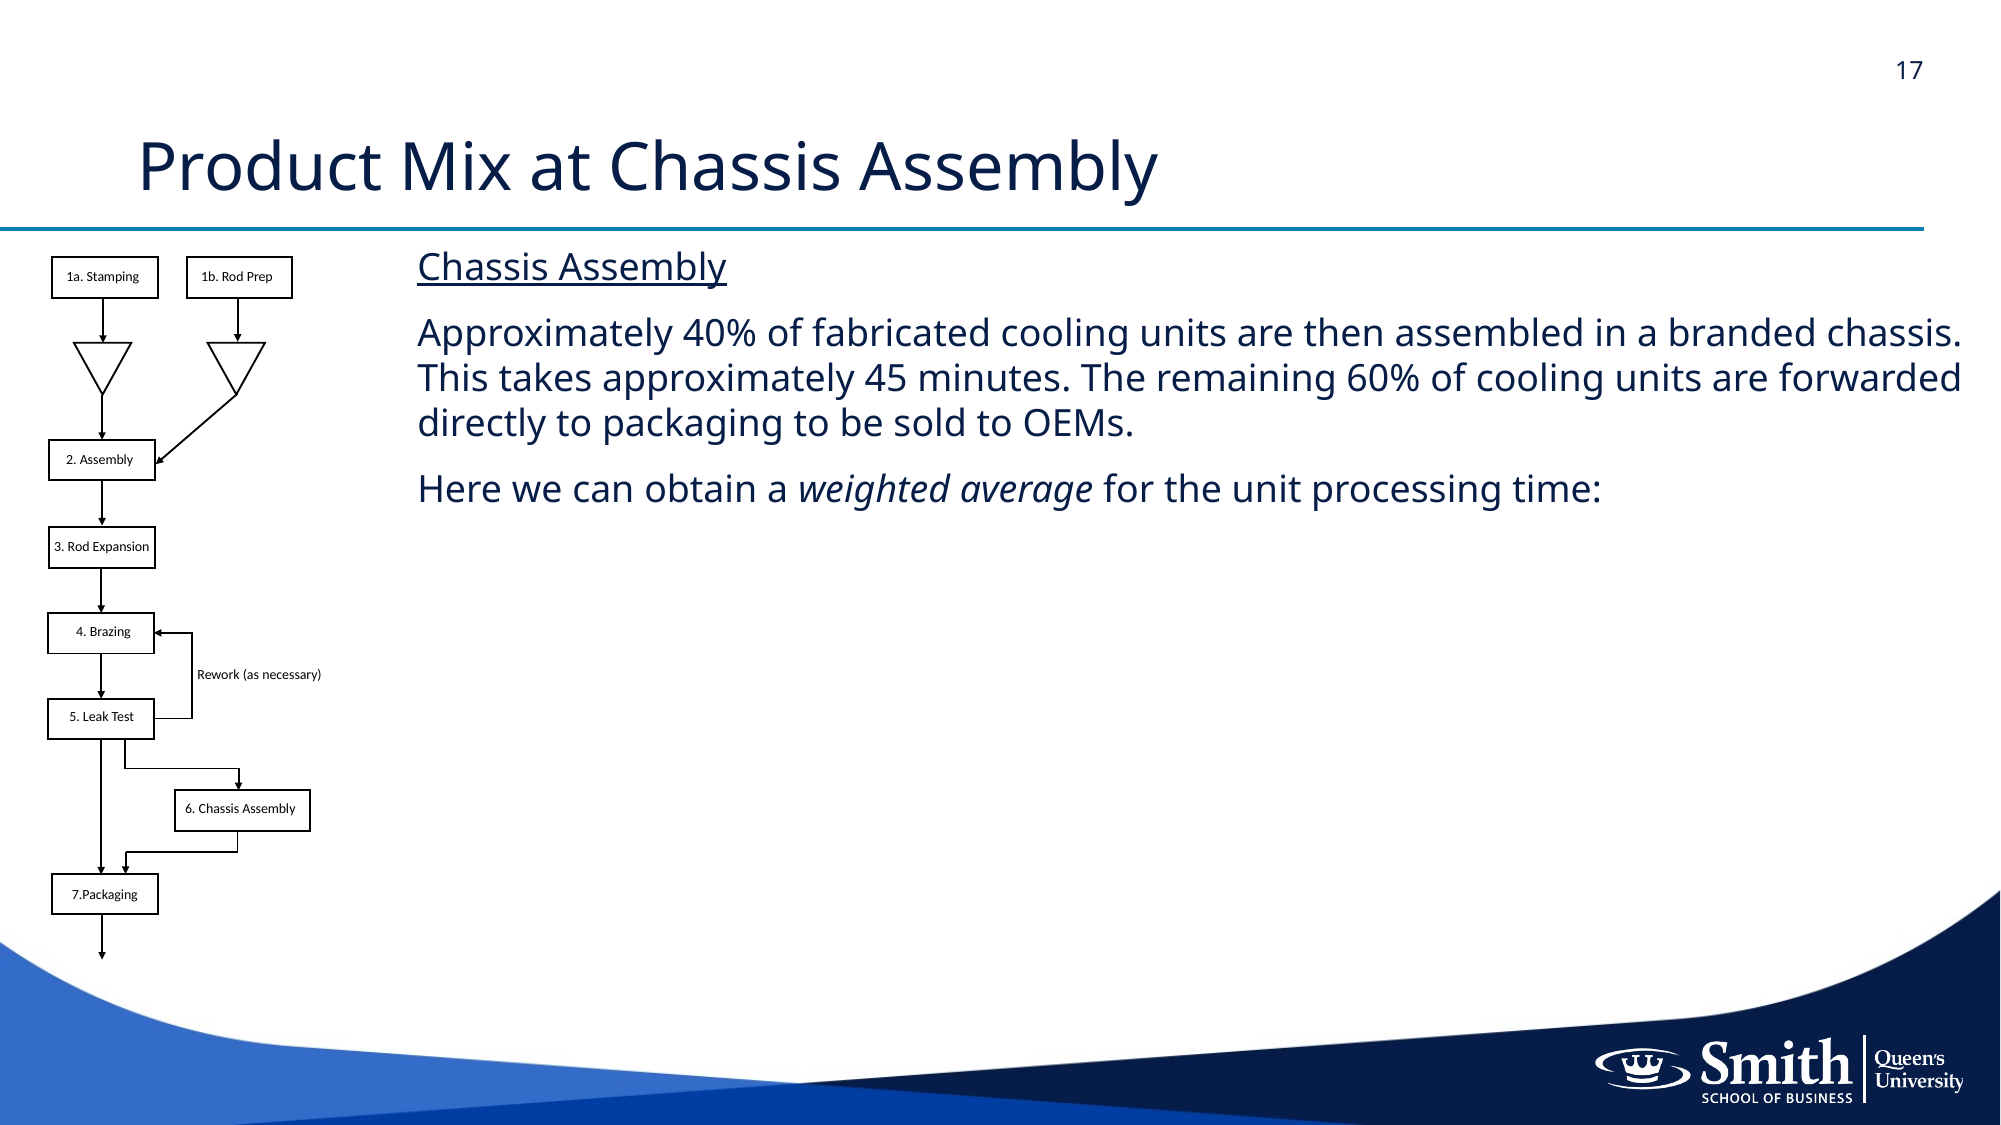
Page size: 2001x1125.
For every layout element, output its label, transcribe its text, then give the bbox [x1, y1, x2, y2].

picture [0, 0, 2001, 1125]
title Product Mix at Chassis Assembly [137, 51, 1680, 205]
